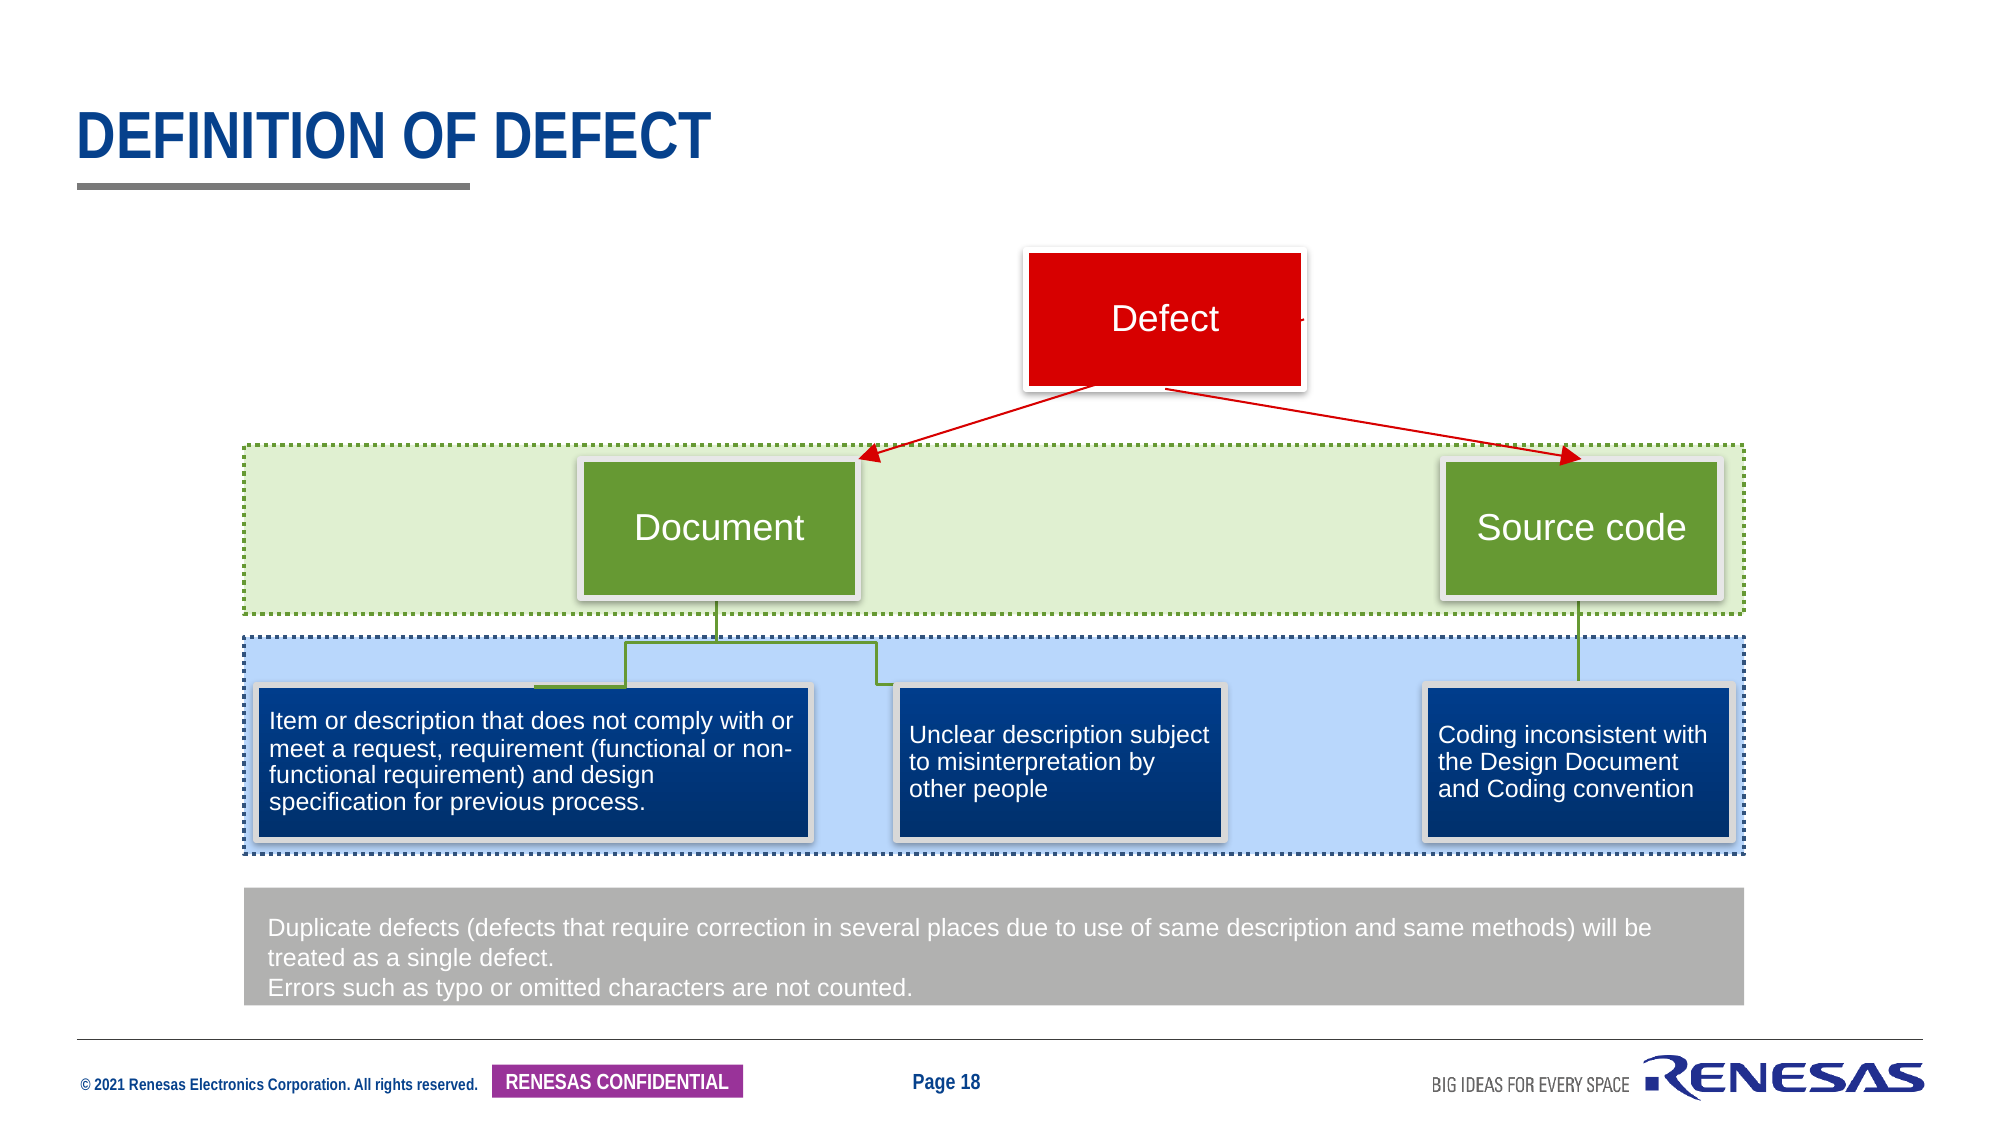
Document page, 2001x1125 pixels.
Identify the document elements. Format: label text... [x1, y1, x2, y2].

text_box [718, 443, 1574, 616]
text_box [1504, 443, 1746, 616]
text_box Source code [1440, 456, 1724, 601]
title Definition of defect [76, 99, 1922, 173]
text_box Duplicate defects (defects that require correction in several places due to use of same description and same methods) will be treated as a single defect. Errors such as typo or omitted characters are not counted. [242, 886, 1746, 1007]
text_box Document [577, 456, 861, 601]
text_box Coding inconsistent with the Design Document and Coding convention [1424, 684, 1733, 841]
text_box Item or description that does not comply with or meet a request, requirement (functional or non-functional requirement) and design specification for previous process. [256, 684, 812, 841]
text_box Defect [1023, 247, 1307, 392]
picture [1425, 1049, 1933, 1106]
text_box [242, 443, 852, 616]
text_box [533, 642, 717, 688]
text_box Unclear description subject to misinterpretation by other people [896, 684, 1225, 841]
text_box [1303, 388, 1443, 460]
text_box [857, 388, 1027, 460]
text_box [242, 635, 1746, 856]
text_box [719, 642, 1037, 685]
